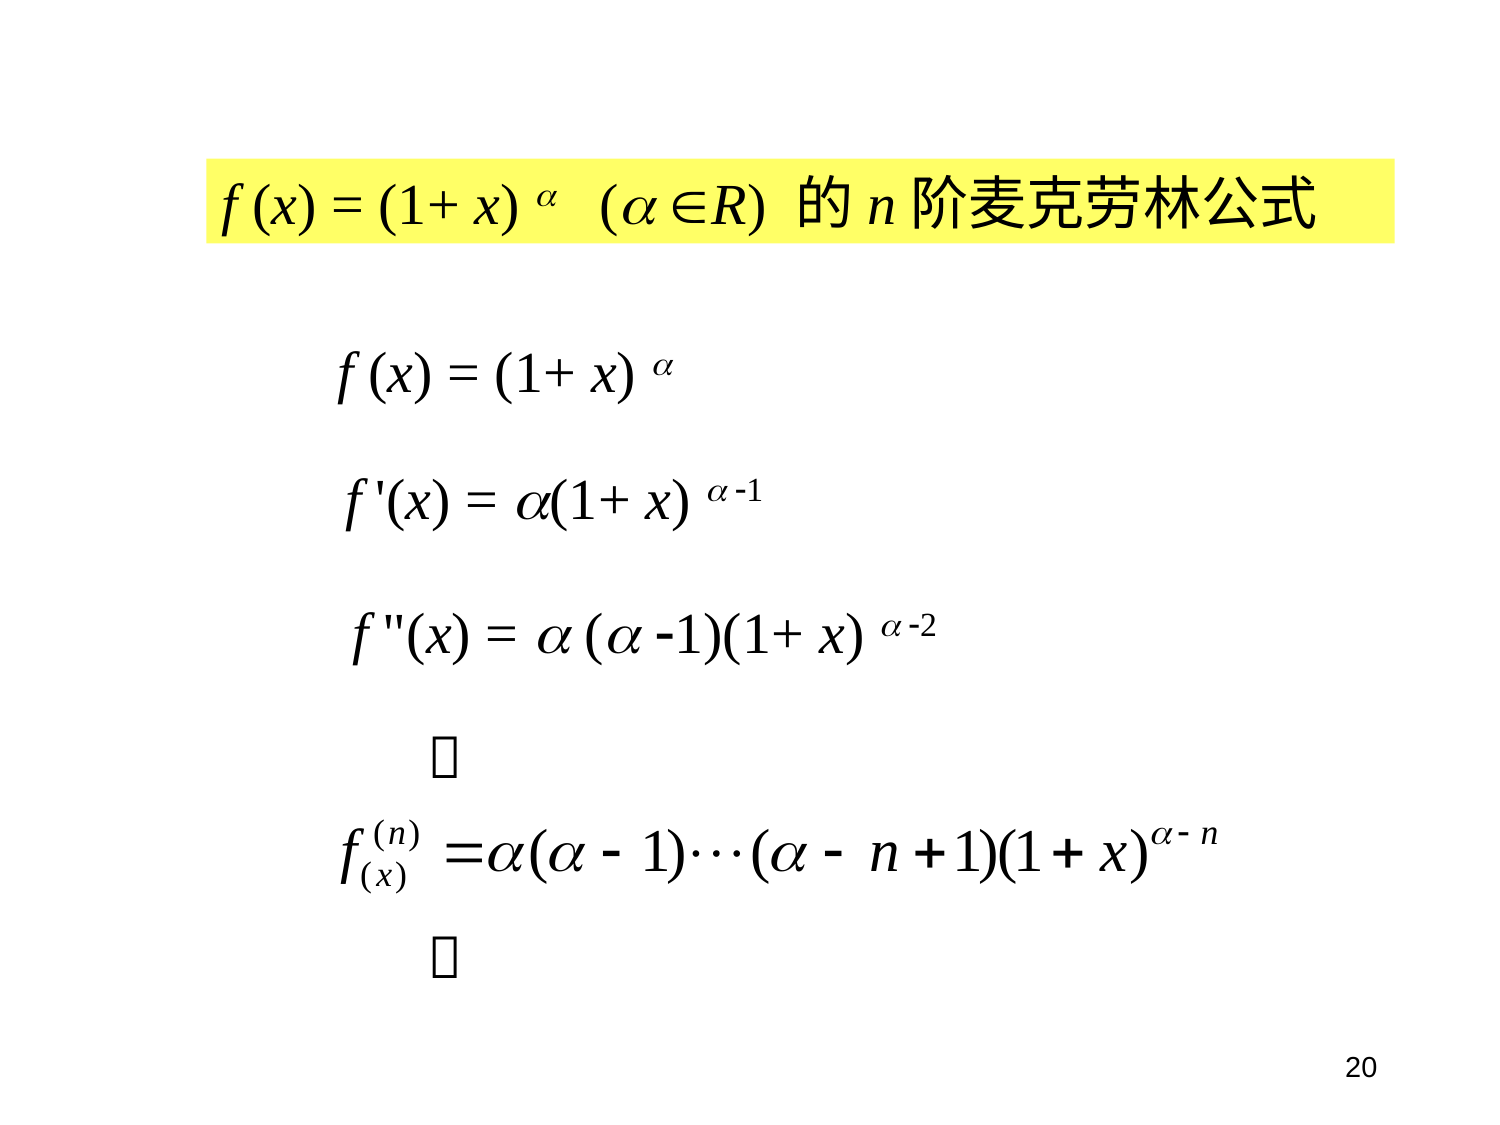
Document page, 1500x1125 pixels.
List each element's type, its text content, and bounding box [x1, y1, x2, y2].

text_box  [412, 712, 478, 798]
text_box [319, 805, 1233, 907]
text_box f (x) = (1+ x)  [322, 326, 688, 412]
slide_number 20 [1074, 1024, 1425, 1103]
text_box f "(x) =  ( 1)(1+ x)  2 [337, 587, 953, 673]
text_box  [412, 913, 478, 999]
text_box f (x) = (1+ x)  ( R) 的n阶麦克劳林公式 [206, 158, 1395, 244]
text_box f '(x) = (1+ x)  1 [330, 453, 779, 539]
